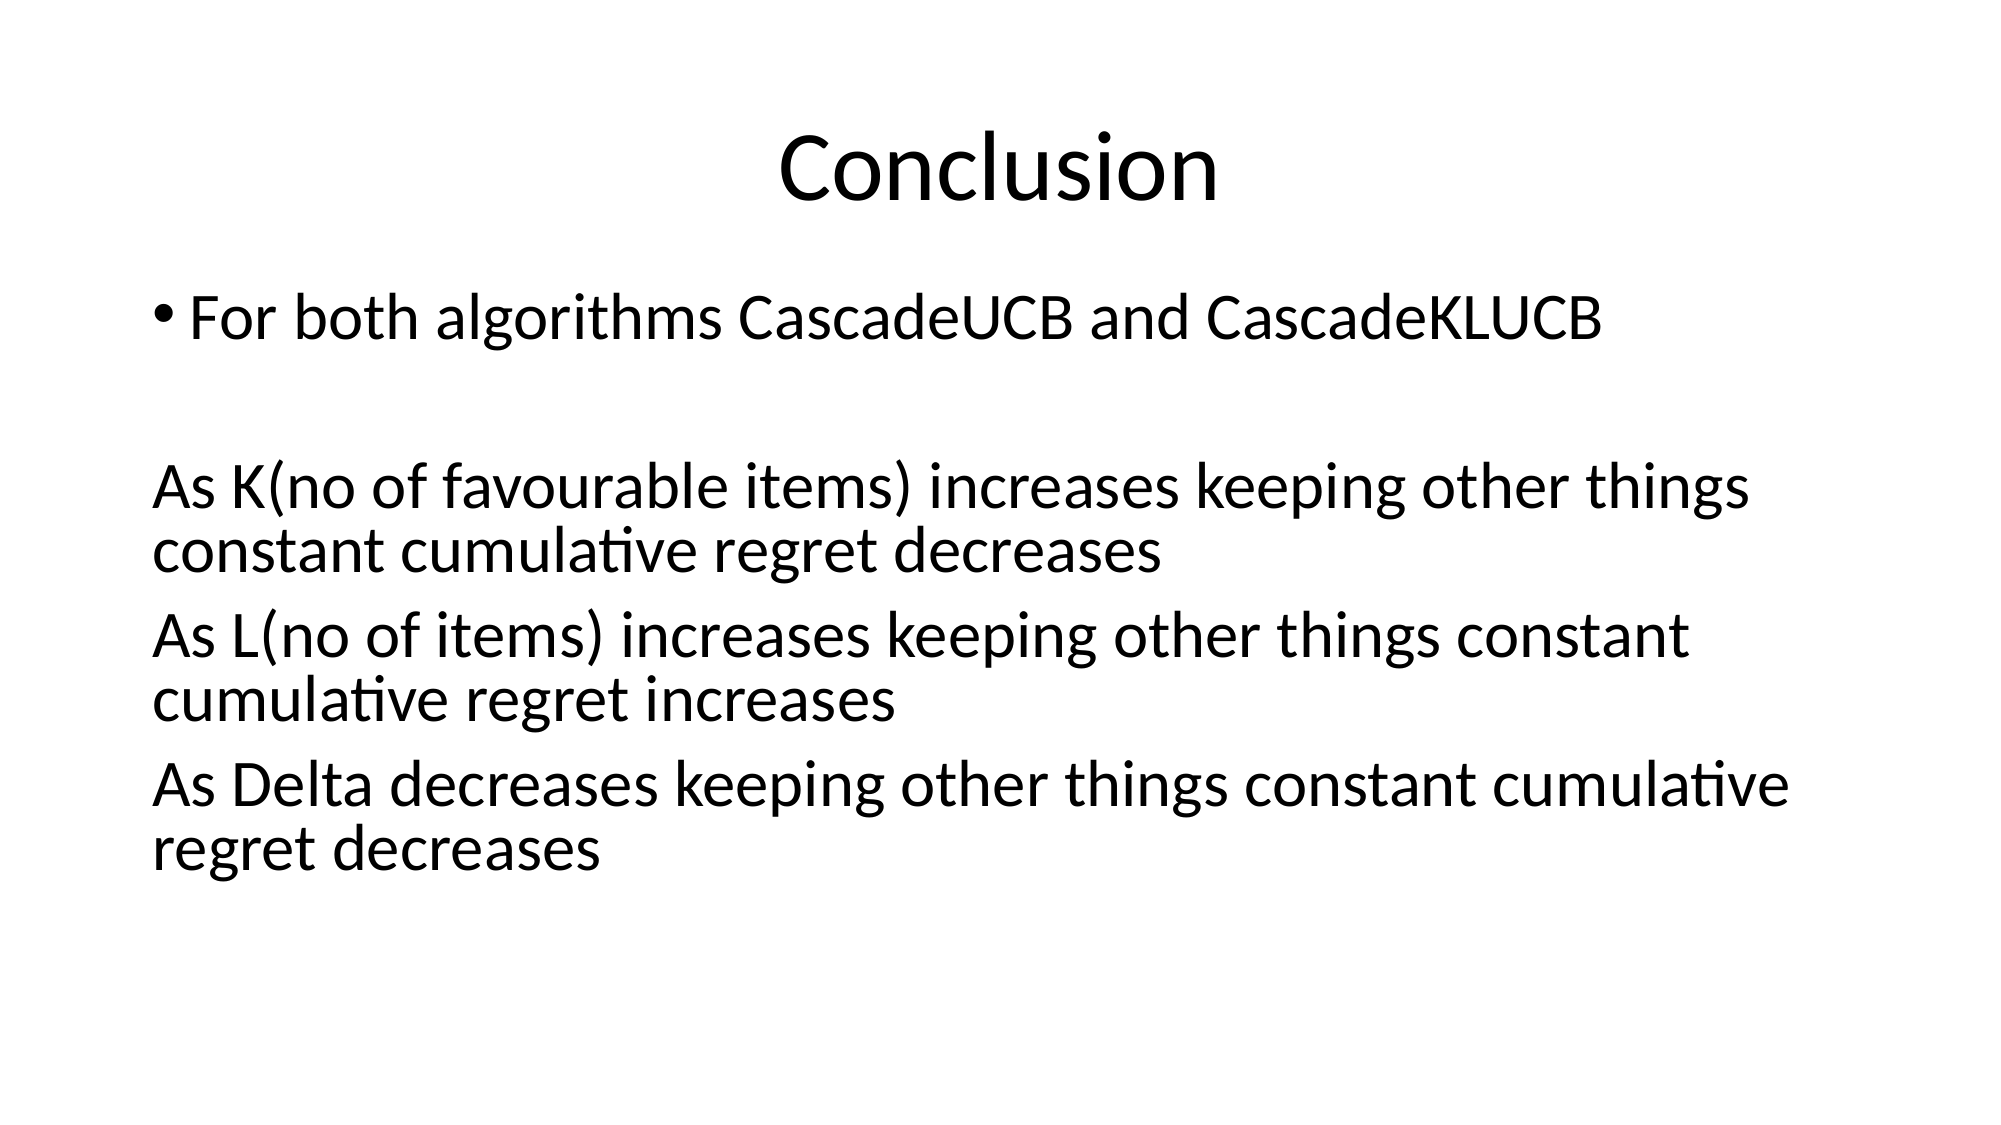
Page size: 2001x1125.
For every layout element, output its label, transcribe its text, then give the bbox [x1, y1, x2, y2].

list For both algorithms CascadeUCB and CascadeKLUCB As K(no of favourable items) increases keeping other things constant cumulative regret decreases As L(no of items) increases keeping other things constant cumulative regret increases As Delta decreases keeping other things constant cumulative regret decreases [137, 280, 1863, 995]
title Conclusion [137, 59, 1863, 278]
